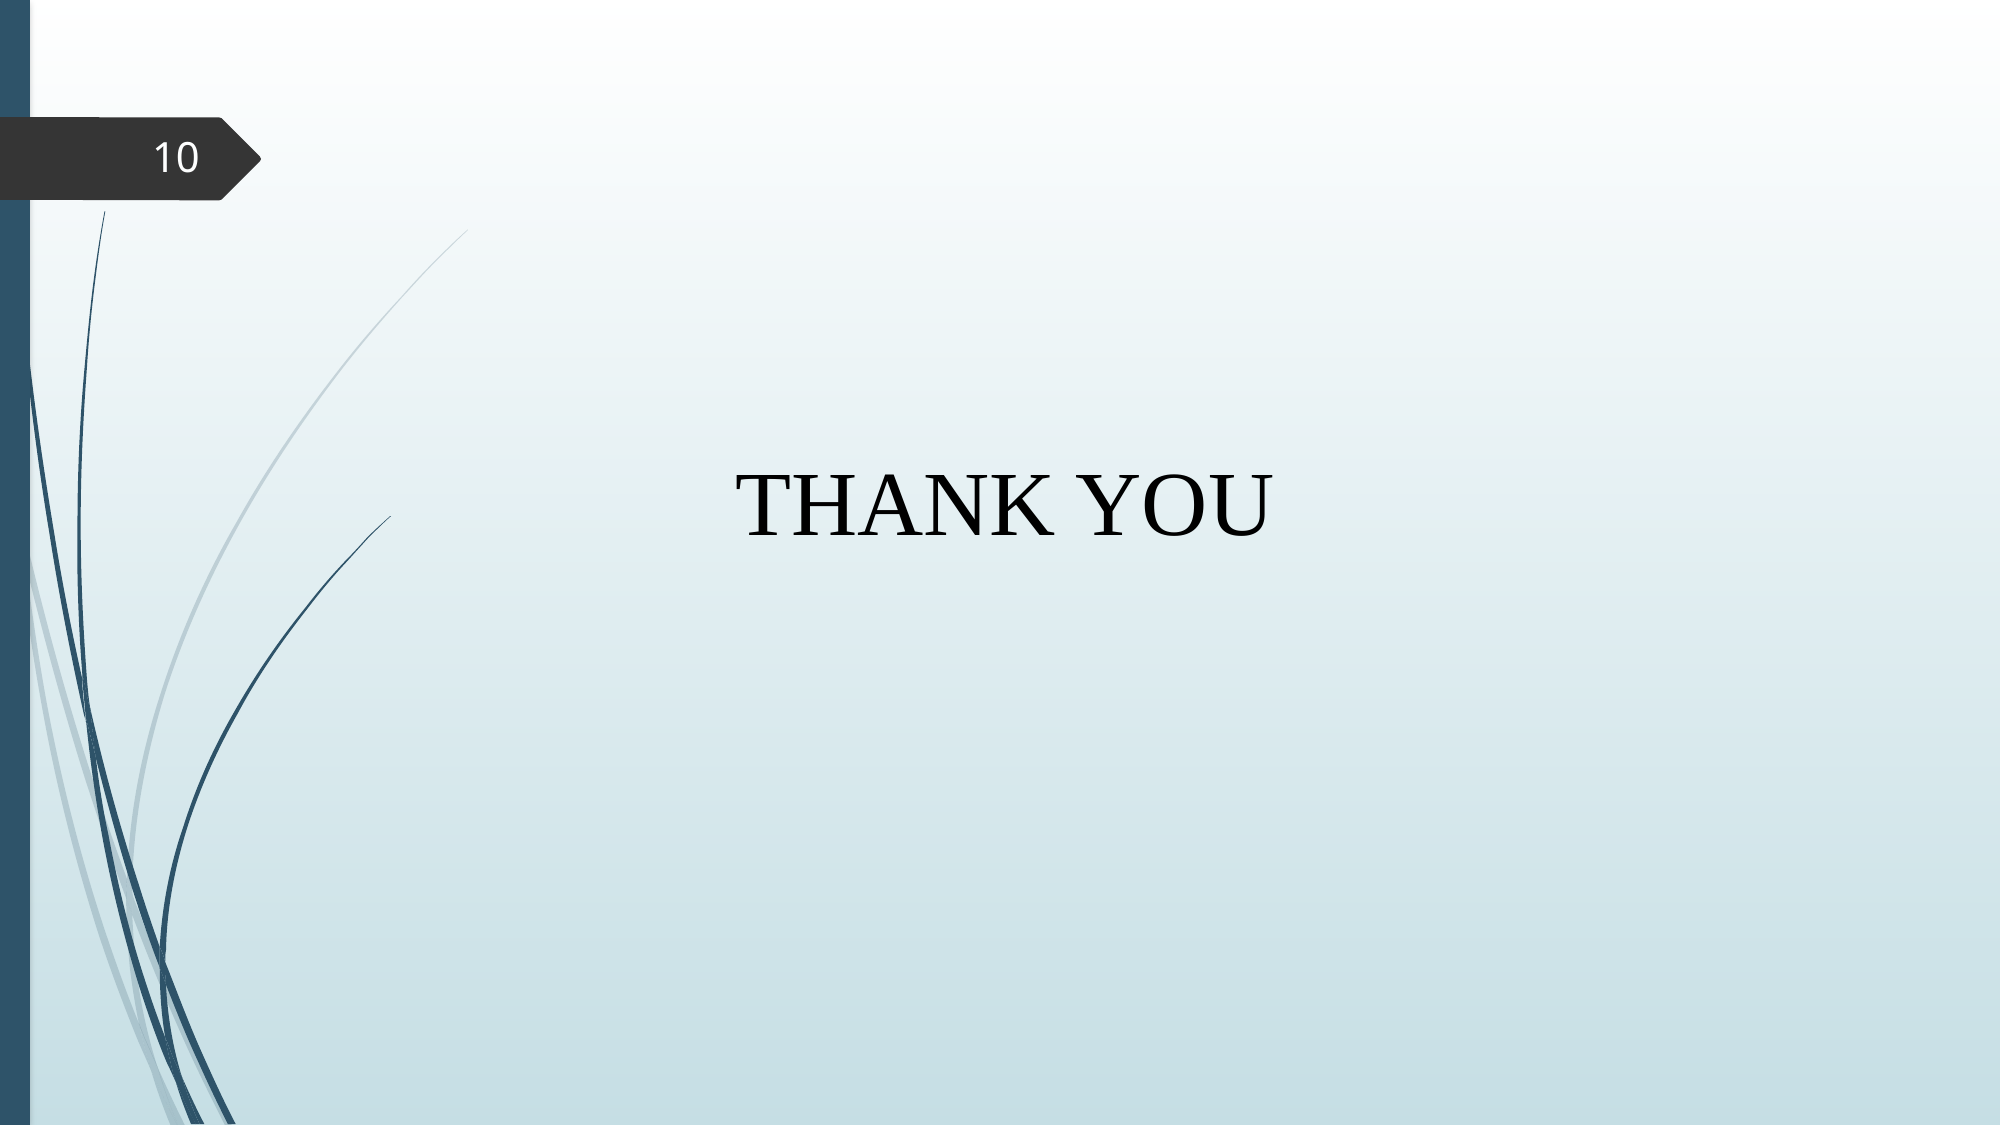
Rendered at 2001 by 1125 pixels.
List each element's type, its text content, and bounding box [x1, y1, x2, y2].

slide_number 10 [87, 129, 216, 190]
text_box THANK YOU [720, 436, 1525, 561]
